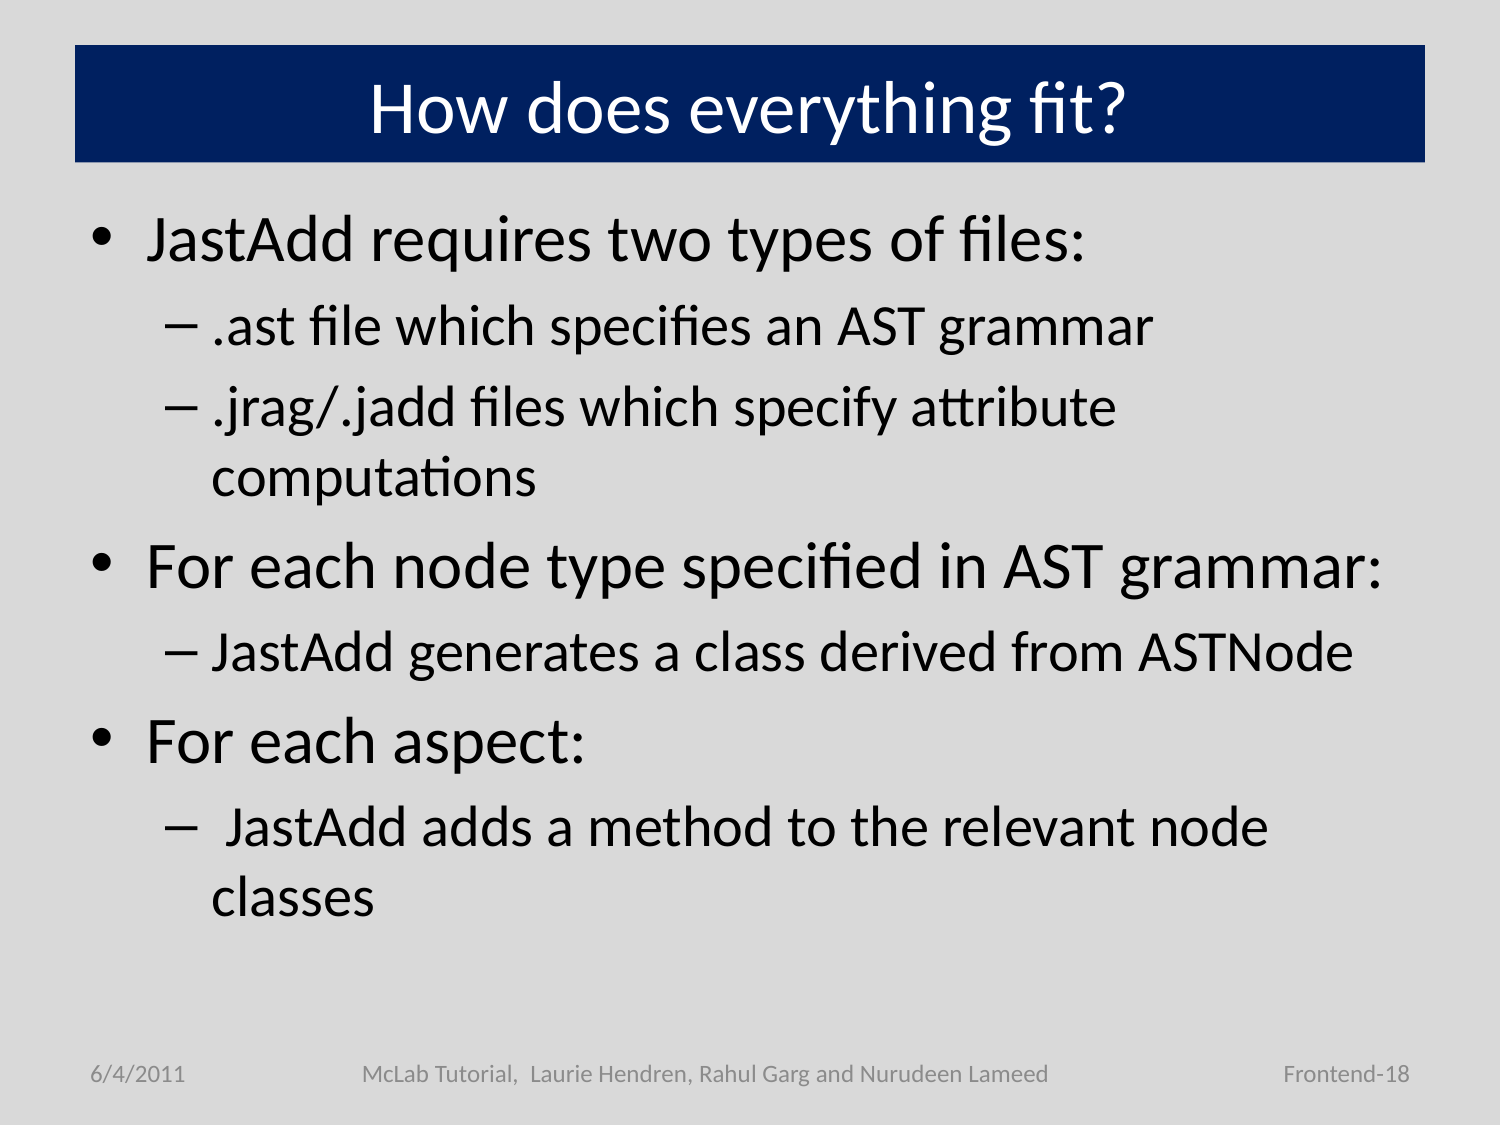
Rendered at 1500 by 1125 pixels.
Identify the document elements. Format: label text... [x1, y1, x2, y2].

list JastAdd requires two types of files: .ast file which specifies an AST grammar .jrag/.jadd files which specify attribute computations For each node type specified in AST grammar: JastAdd generates a class derived from ASTNode For each aspect: JastAdd adds a method to the relevant node classes [75, 187, 1425, 1025]
footer McLab Tutorial, Laurie Hendren, Rahul Garg and Nurudeen Lameed [300, 1042, 1113, 1103]
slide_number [75, 1042, 213, 1103]
slide_number Frontend-18 [1224, 1042, 1425, 1103]
title How does everything fit? [75, 45, 1425, 163]
